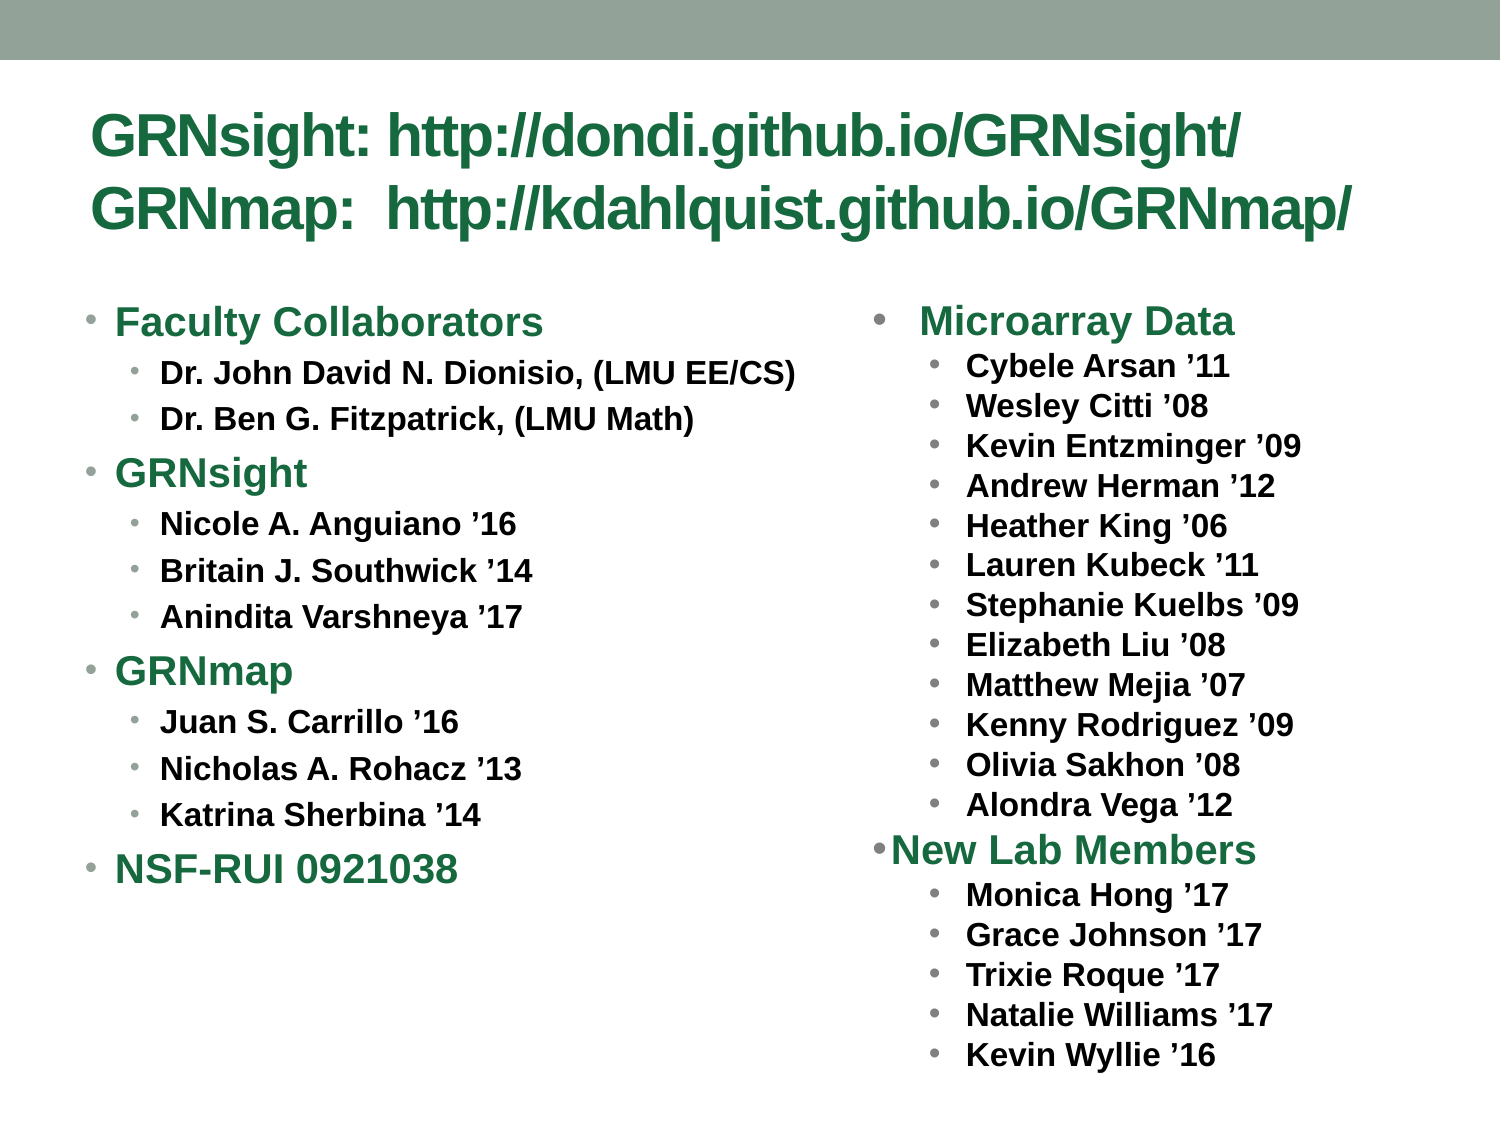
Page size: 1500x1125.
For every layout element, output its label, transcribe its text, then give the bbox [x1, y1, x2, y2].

text_box [381, 329, 412, 390]
title GRNsight: http://dondi.github.io/GRNsight/ GRNmap: http://kdahlquist.github.io/GRNmap/ [75, 87, 1425, 250]
list Faculty Collaborators Dr. John David N. Dionisio, (LMU EE/CS) Dr. Ben G. Fitzpatrick, (LMU Math) GRNsight Nicole A. Anguiano ’16 Britain J. Southwick ’14 Anindita Varshneya ’17 GRNmap Juan S. Carrillo ’16 Nicholas A. Rohacz ’13 Katrina Sherbina ’14 NSF-RUI 0921038 [69, 286, 819, 1035]
text_box Microarray Data Cybele Arsan ’11 Wesley Citti ’08 Kevin Entzminger ’09 Andrew Herman ’12 Heather King ’06 Lauren Kubeck ’11 Stephanie Kuelbs ’09 Elizabeth Liu ’08 Matthew Mejia ’07 Kenny Rodriguez ’09 Olivia Sakhon ’08 Alondra Vega ’12 New Lab Members Monica Hong ’17 Grace Johnson ’17 Trixie Roque ’17 Natalie Williams ’17 Kevin Wyllie ’16 [857, 286, 1442, 1081]
